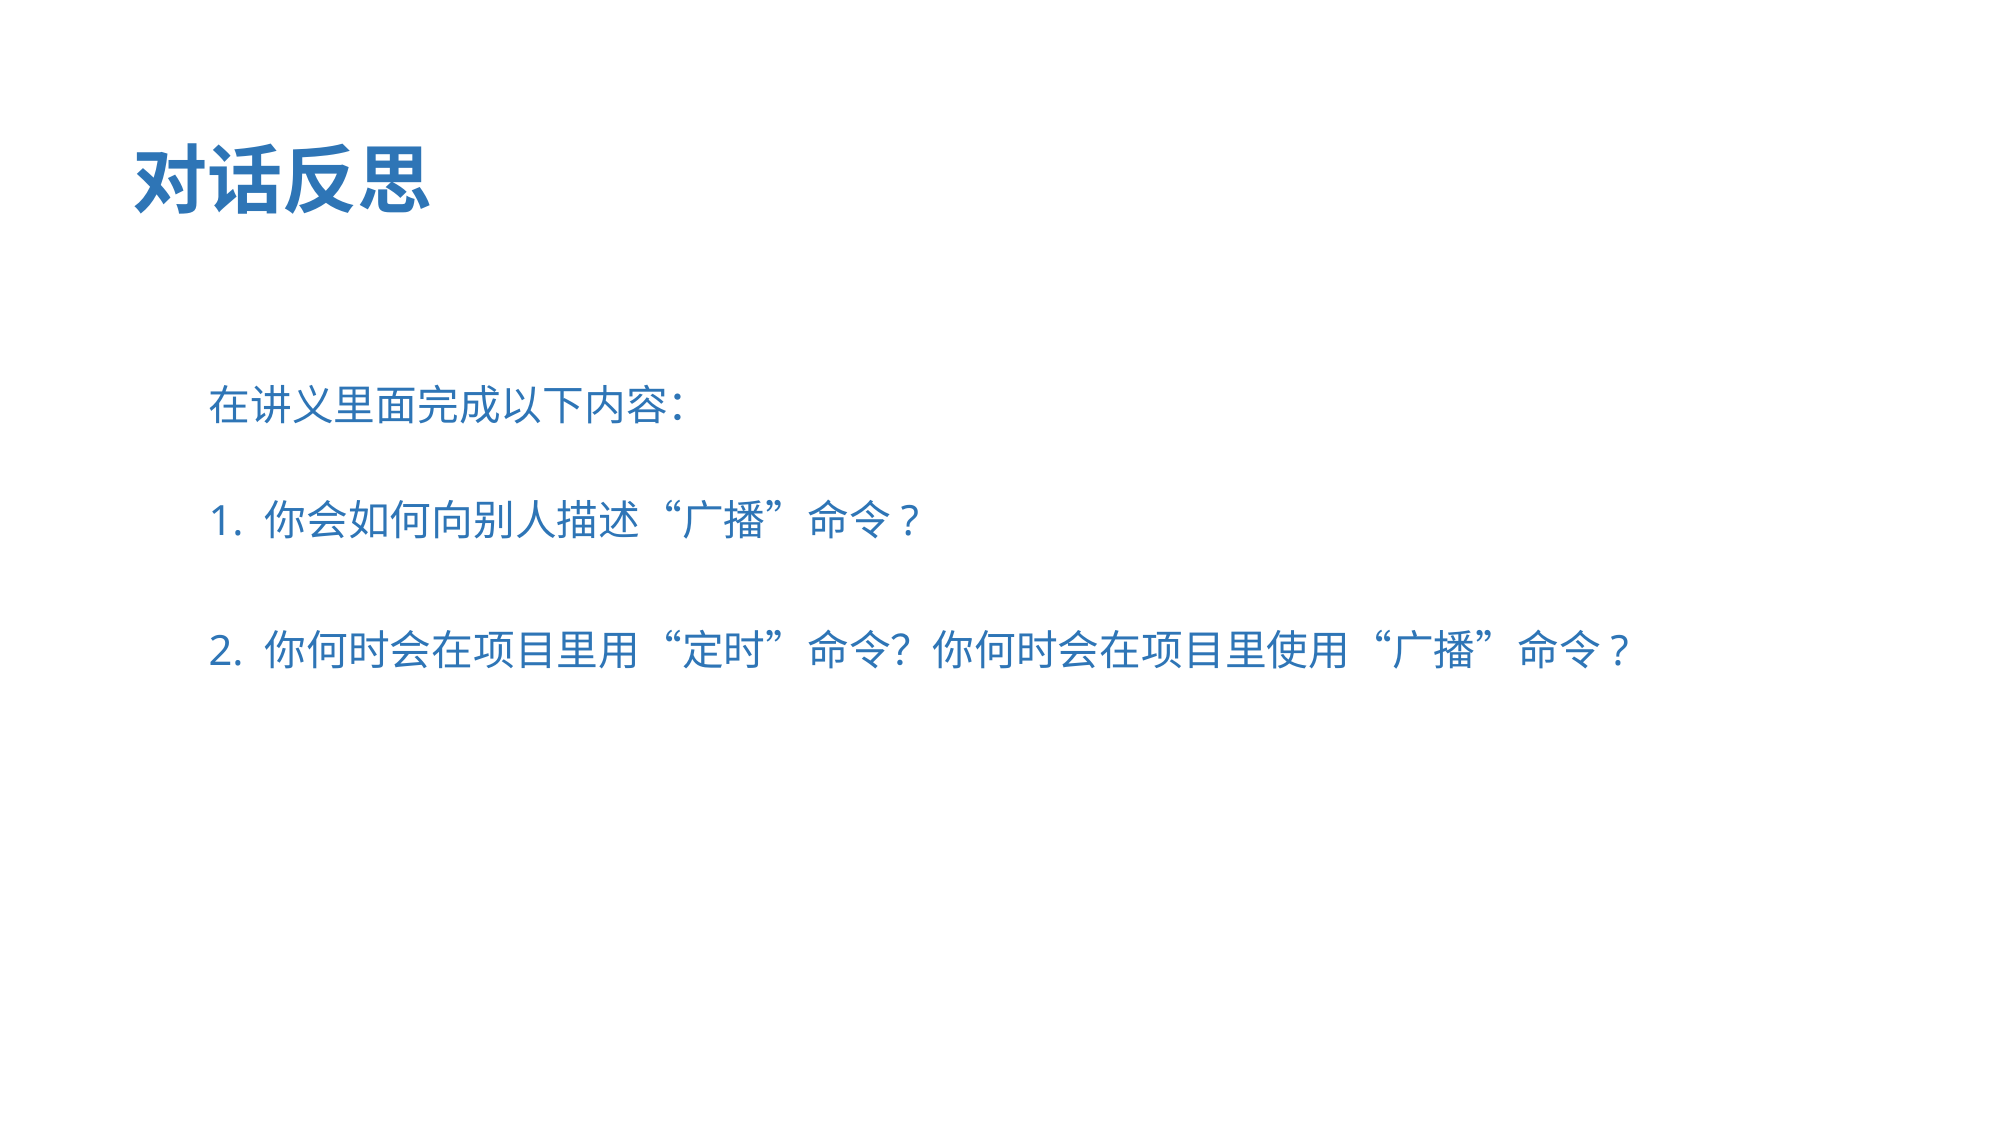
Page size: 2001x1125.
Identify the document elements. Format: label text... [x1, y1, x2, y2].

text_box 在讲义里面完成以下内容： 1. 你会如何向别人描述“广播”命令? 2. 你何时会在项目里用“定时”命令？你何时会在项目里使用“广播”命令? [193, 371, 1673, 746]
text_box 对话反思 [117, 125, 1515, 230]
